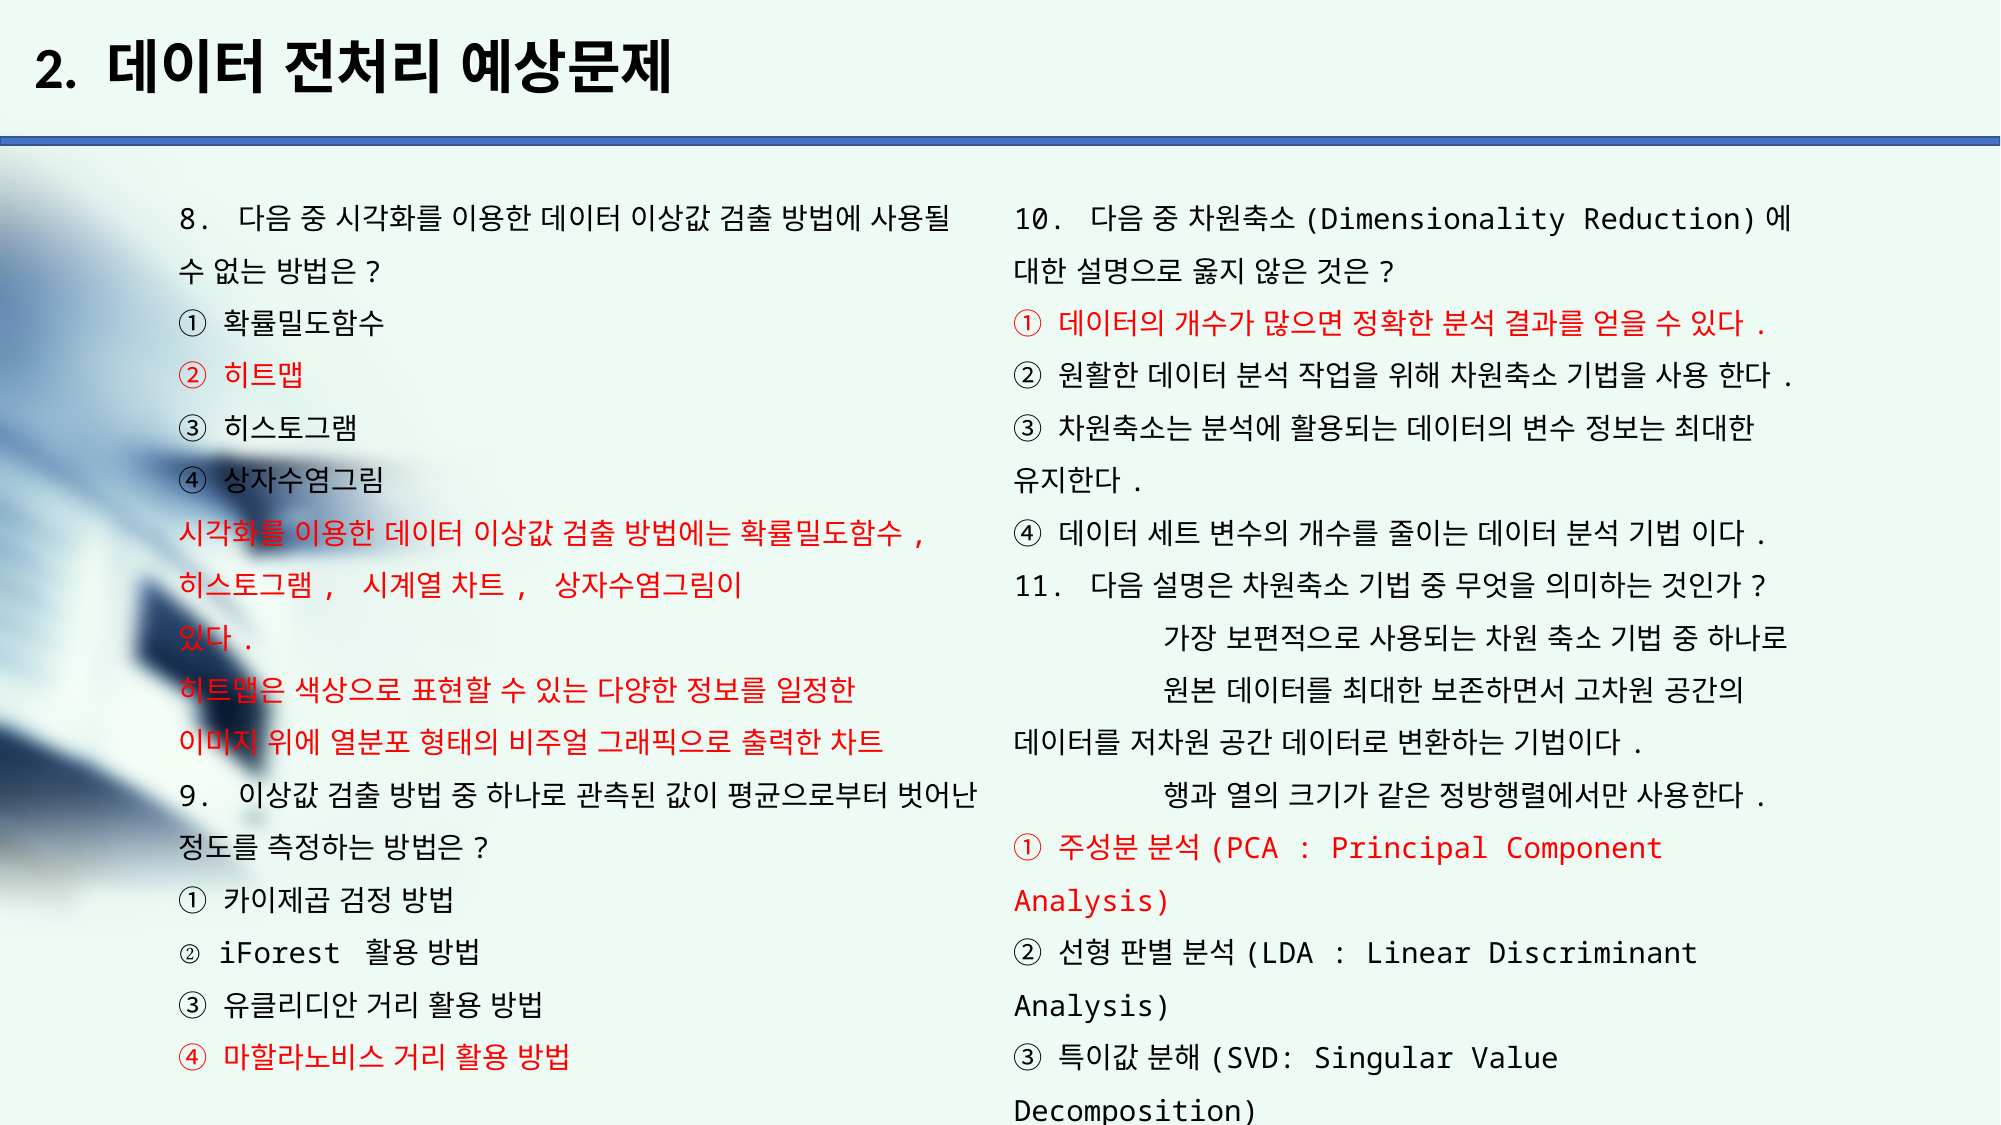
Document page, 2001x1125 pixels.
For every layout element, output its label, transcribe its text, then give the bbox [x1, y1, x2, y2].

text_box 8. 다음 중 시각화를 이용한 데이터 이상값 검출 방법에 사용될 수 없는 방법은? ① 확률밀도함수 ② 히트맵 ③ 히스토그램 ④ 상자수염그림 시각화를 이용한 데이터 이상값 검출 방법에는 확률밀도함수, 히스토그램, 시계열 차트, 상자수염그림이 있다. 히트맵은 색상으로 표현할 수 있는 다양한 정보를 일정한 이미지 위에 열분포 형태의 비주얼 그래픽으로 출력한 차트 9. 이상값 검출 방법 중 하나로 관측된 값이 평균으로부터 벗어난 정도를 측정하는 방법은? ① 카이제곱 검정 방법 ② iForest 활용 방법 ③ 유클리디안 거리 활용 방법 ④ 마할라노비스 거리 활용 방법 [163, 175, 999, 1082]
picture [0, 146, 2000, 1125]
title 2. 데이터 전처리 예상문제 [19, 14, 1745, 126]
picture [0, 0, 2000, 136]
text_box 10. 다음 중 차원축소(Dimensionality Reduction)에 대한 설명으로 옳지 않은 것은? ① 데이터의 개수가 많으면 정확한 분석 결과를 얻을 수 있다. ② 원활한 데이터 분석 작업을 위해 차원축소 기법을 사용 한다. ③ 차원축소는 분석에 활용되는 데이터의 변수 정보는 최대한 유지한다. ④ 데이터 세트 변수의 개수를 줄이는 데이터 분석 기법 이다. 11. 다음 설명은 차원축소 기법 중 무엇을 의미하는 것인가? 가장 보편적으로 사용되는 차원 축소 기법 중 하나로 원본 데이터를 최대한 보존하면서 고차원 공간의 데이터를 저차원 공간 데이터로 변환하는 기법이다. 행과 열의 크기가 같은 정방행렬에서만 사용한다. ① 주성분 분석(PCA : Principal Component Analysis) ② 선형 판별 분석(LDA : Linear Discriminant Analysis) ③ 특이값 분해(SVD: Singular Value Decomposition) ④ 요인 분석(Factor Analysis) [999, 175, 1836, 1125]
